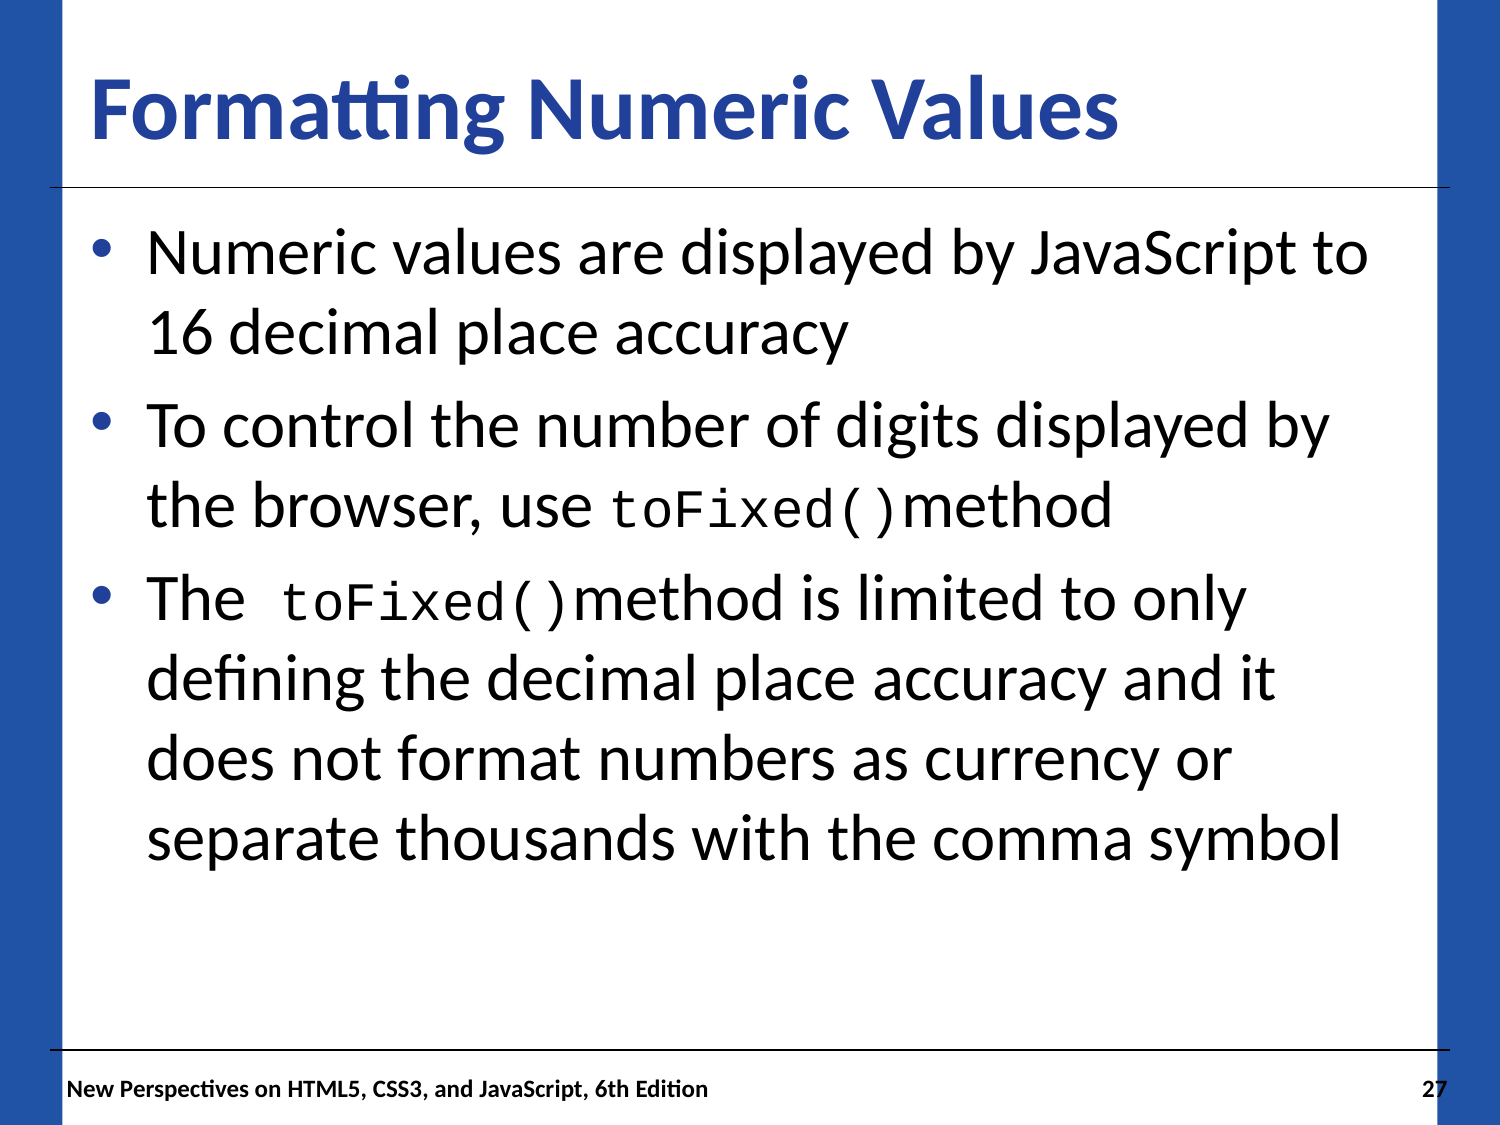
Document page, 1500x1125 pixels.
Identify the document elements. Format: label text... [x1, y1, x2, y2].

slide_number 27 [1374, 1050, 1463, 1125]
list Numeric values are displayed by JavaScript to 16 decimal place accuracy To control the number of digits displayed by the browser, use toFixed()method The toFixed()method is limited to only defining the decimal place accuracy and it does not format numbers as currency or separate thousands with the comma symbol [74, 199, 1438, 1030]
title Formatting Numeric Values [74, 24, 1438, 181]
footer New Perspectives on HTML5, CSS3, and JavaScript, 6th Edition [0, 1050, 1350, 1125]
